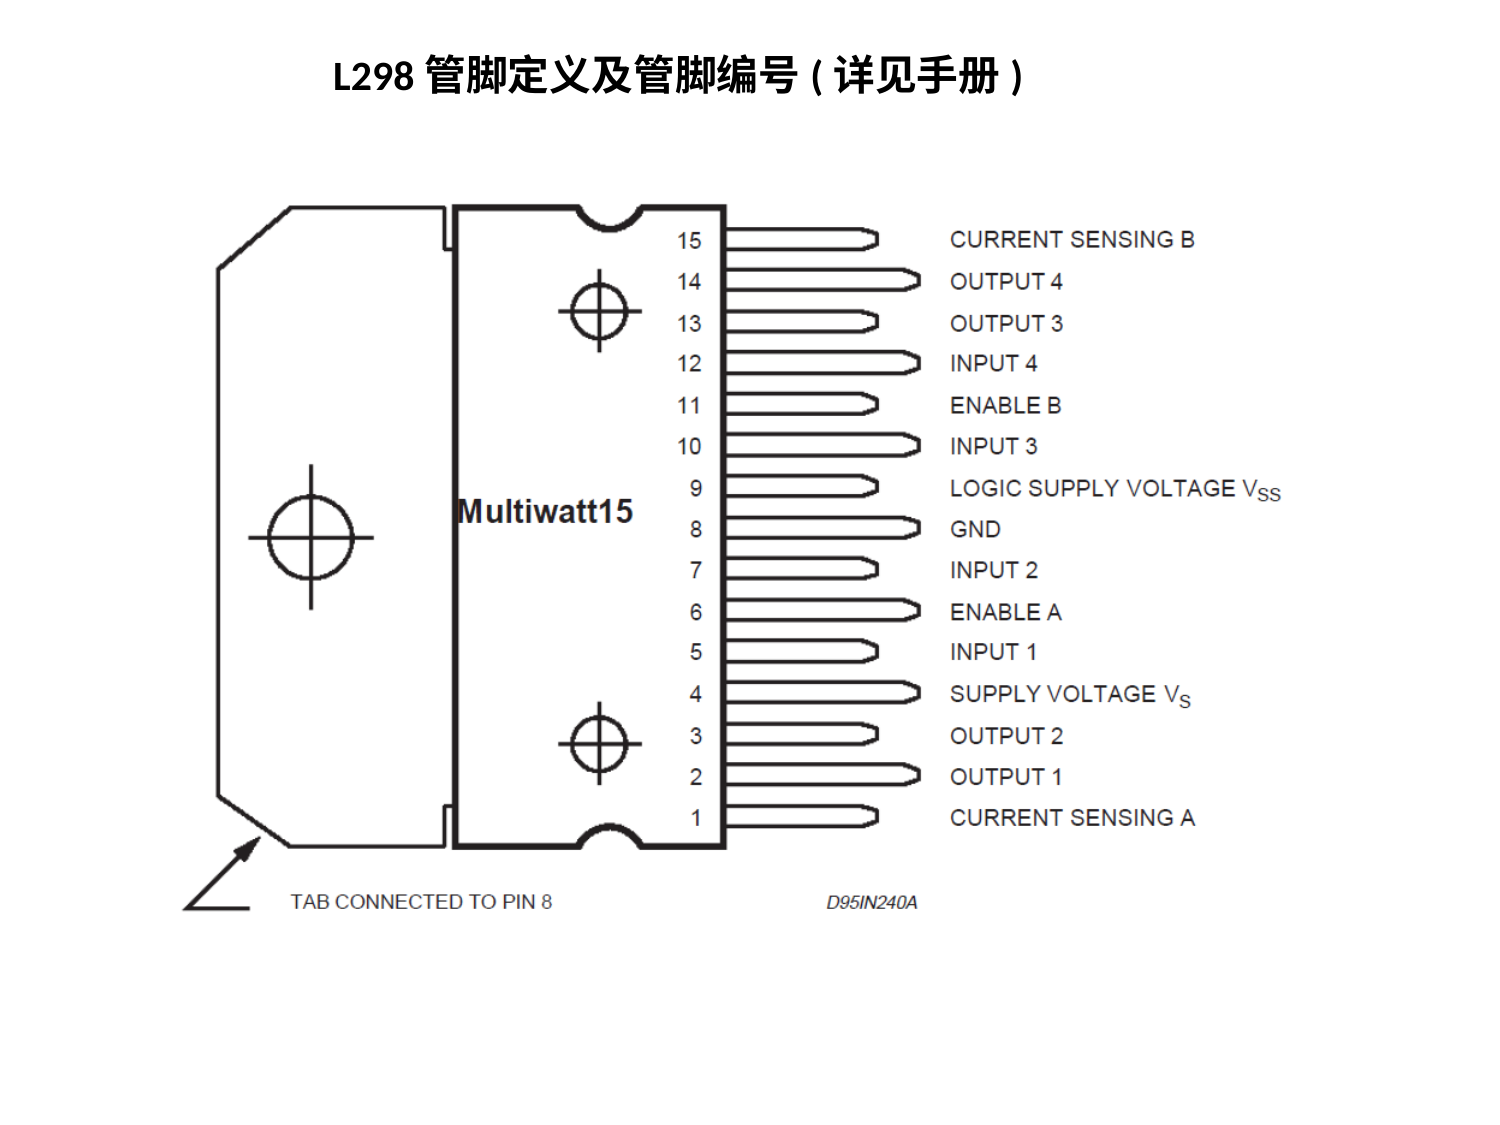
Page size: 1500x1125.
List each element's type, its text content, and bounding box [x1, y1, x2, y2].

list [147, 195, 1332, 939]
title L298管脚定义及管脚编号(详见手册) [75, 45, 1282, 102]
